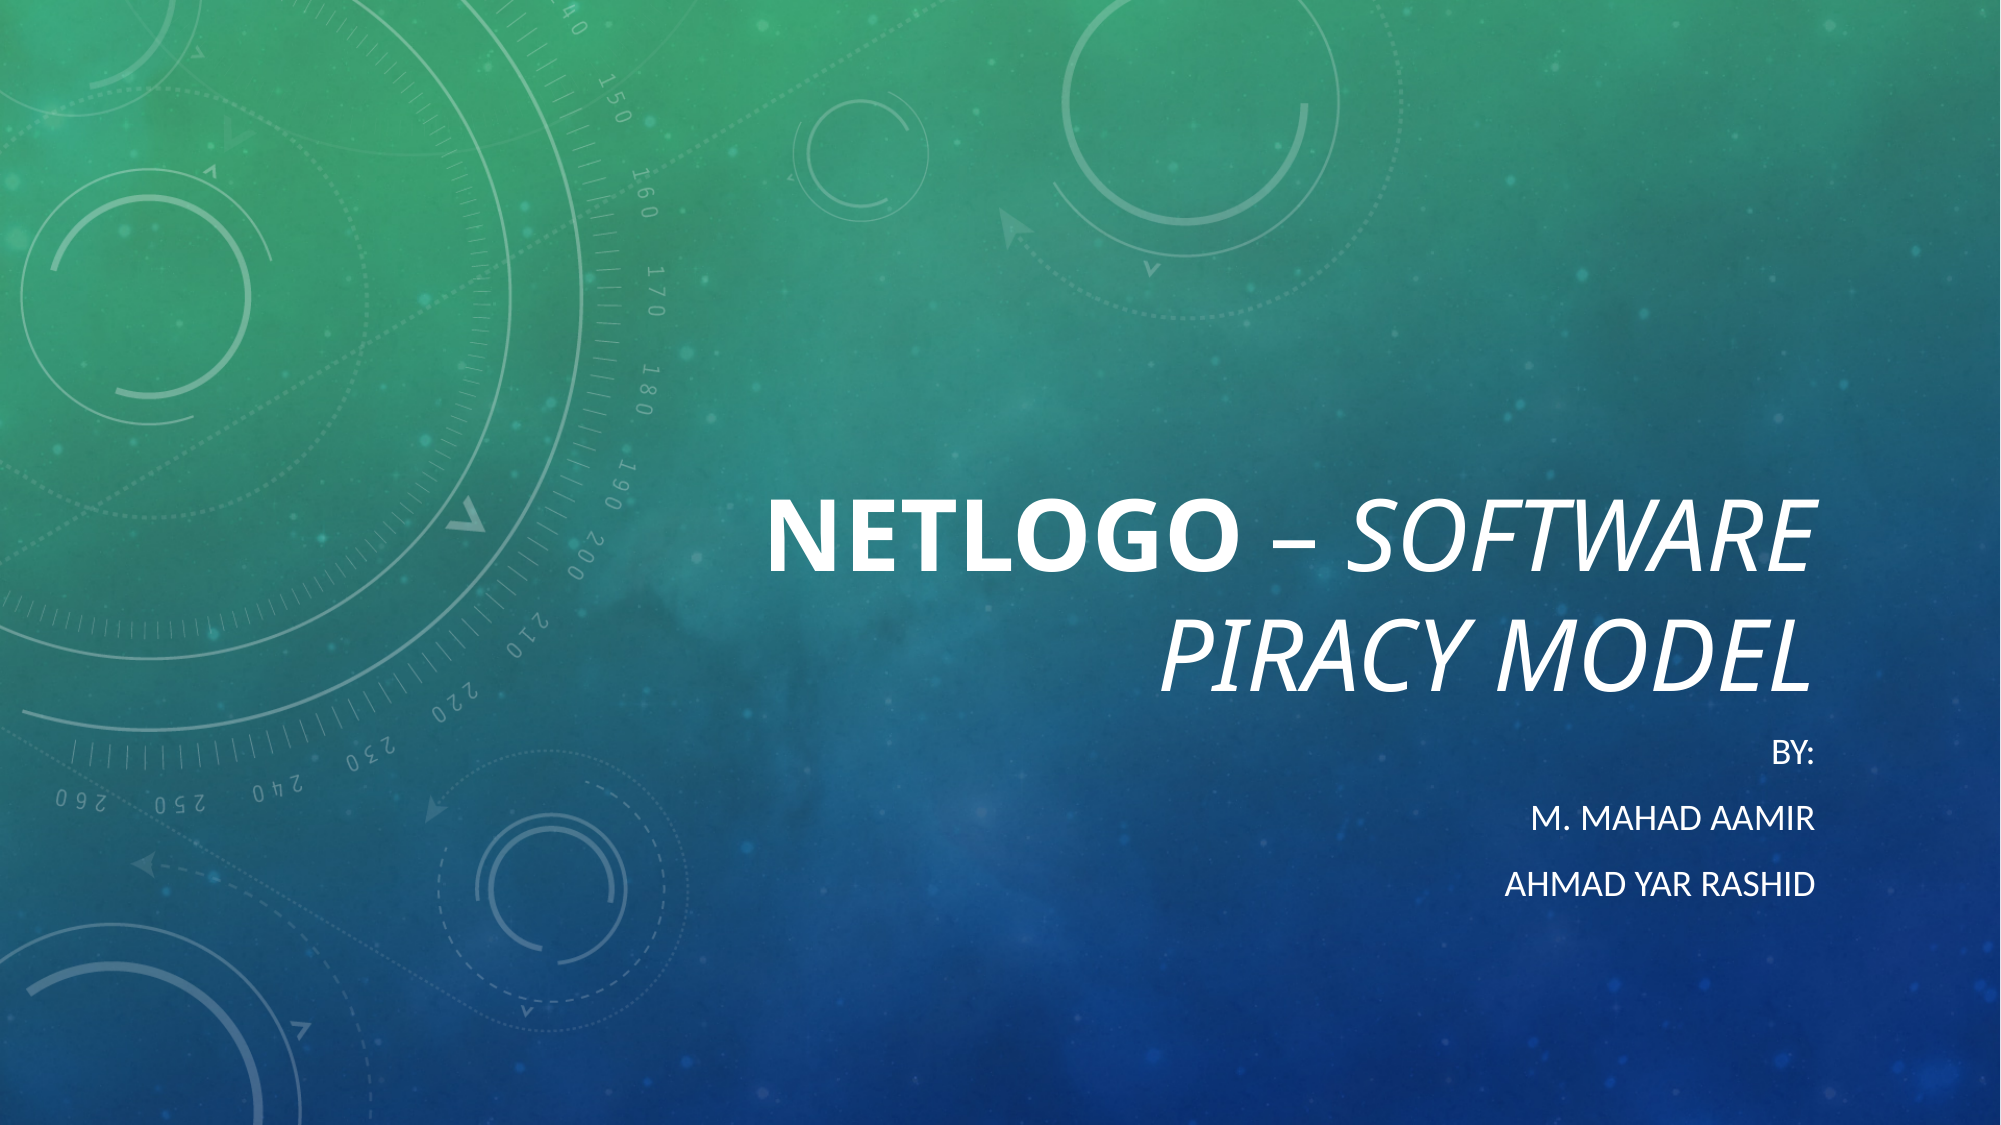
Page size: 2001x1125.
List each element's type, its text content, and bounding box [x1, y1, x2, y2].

title NETLOGO – SOFTWARE PIRACY MODEL [650, 322, 1831, 719]
subtitle BY: M. Mahad Aamir Ahmad Yar Rashid [650, 719, 1831, 950]
picture [0, 0, 2001, 1125]
